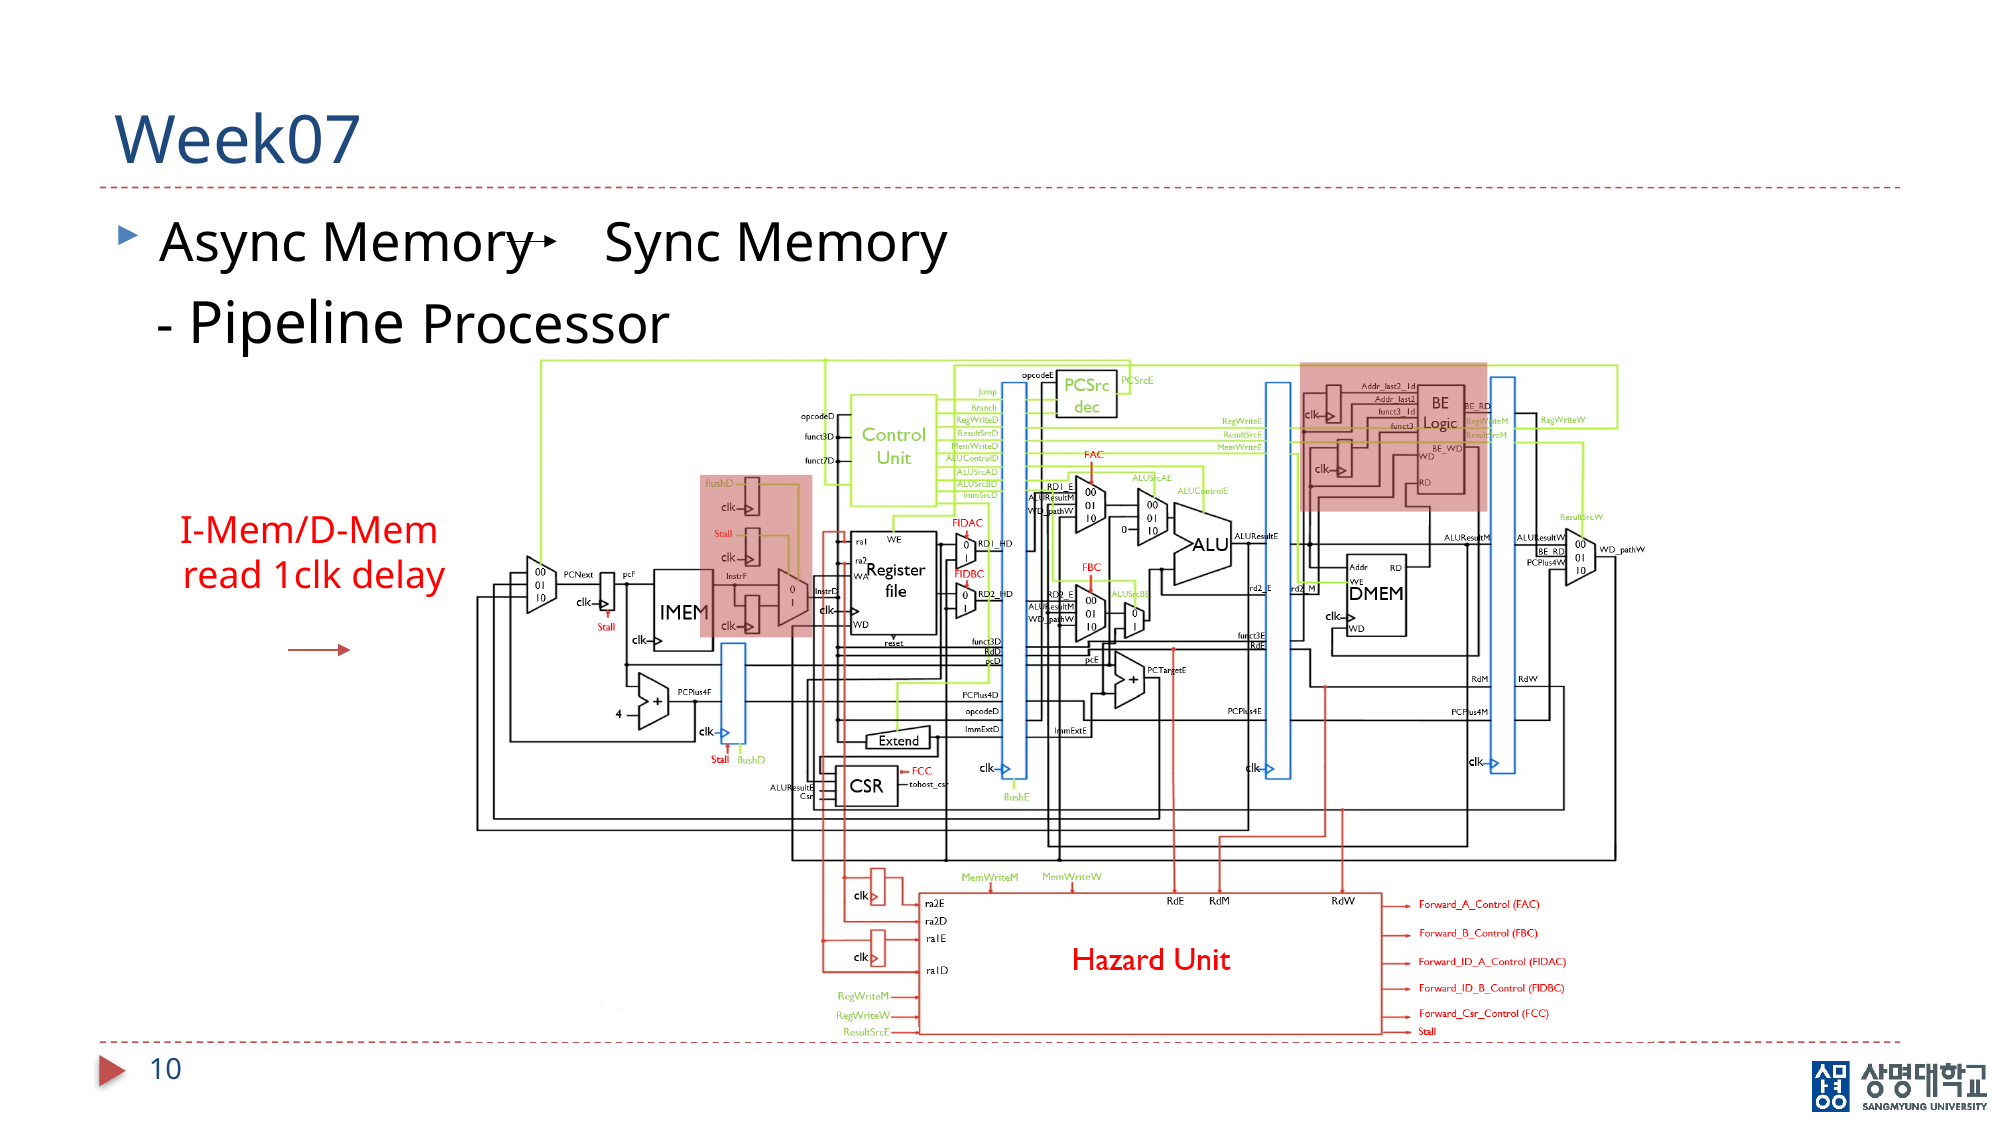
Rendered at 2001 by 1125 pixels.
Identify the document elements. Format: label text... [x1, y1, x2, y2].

picture [1812, 1061, 1987, 1112]
title Week07 [99, 22, 1900, 185]
picture [462, 349, 1653, 1042]
text_box I-Mem/D-Mem read 1clk delay [0, 498, 456, 604]
list Async Memory Sync Memory - Pipeline Processor [99, 200, 1900, 1010]
slide_number 10 [133, 1042, 568, 1103]
